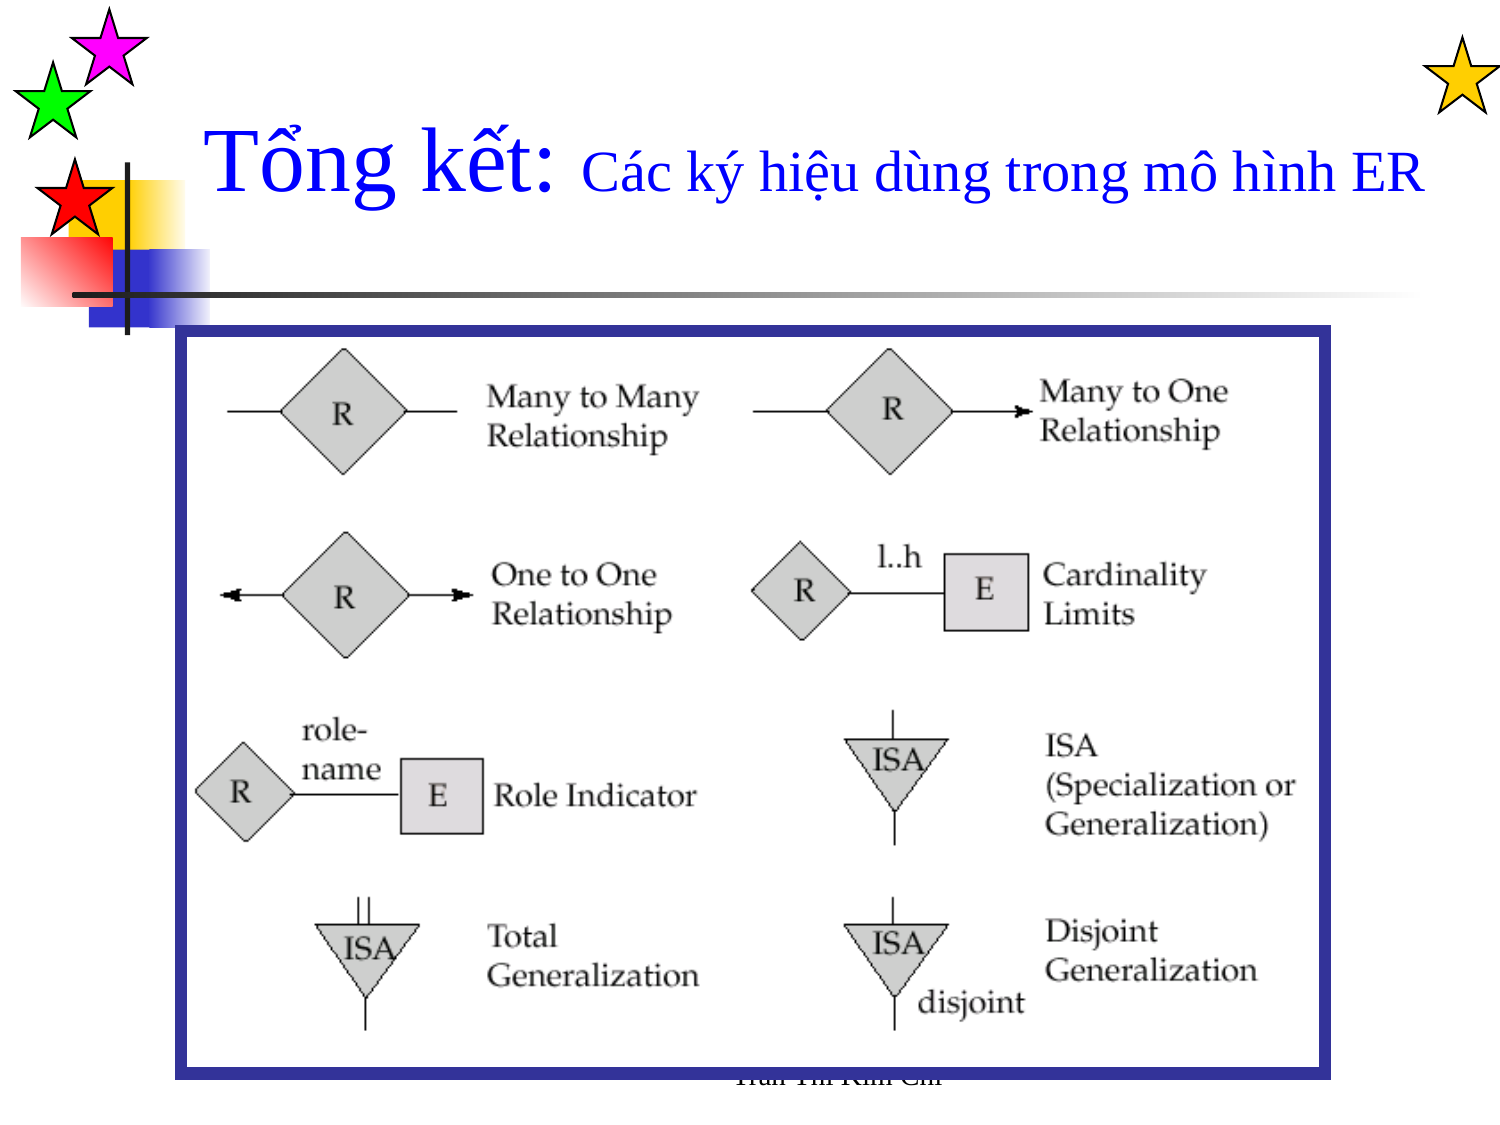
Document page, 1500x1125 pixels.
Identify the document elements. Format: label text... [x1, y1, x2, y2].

footer Trần Thi Kim Chi [600, 1077, 1075, 1100]
picture [187, 337, 1319, 1068]
title Tổng kết: Các ký hiệu dùng trong mô hình ER [188, 35, 1468, 275]
